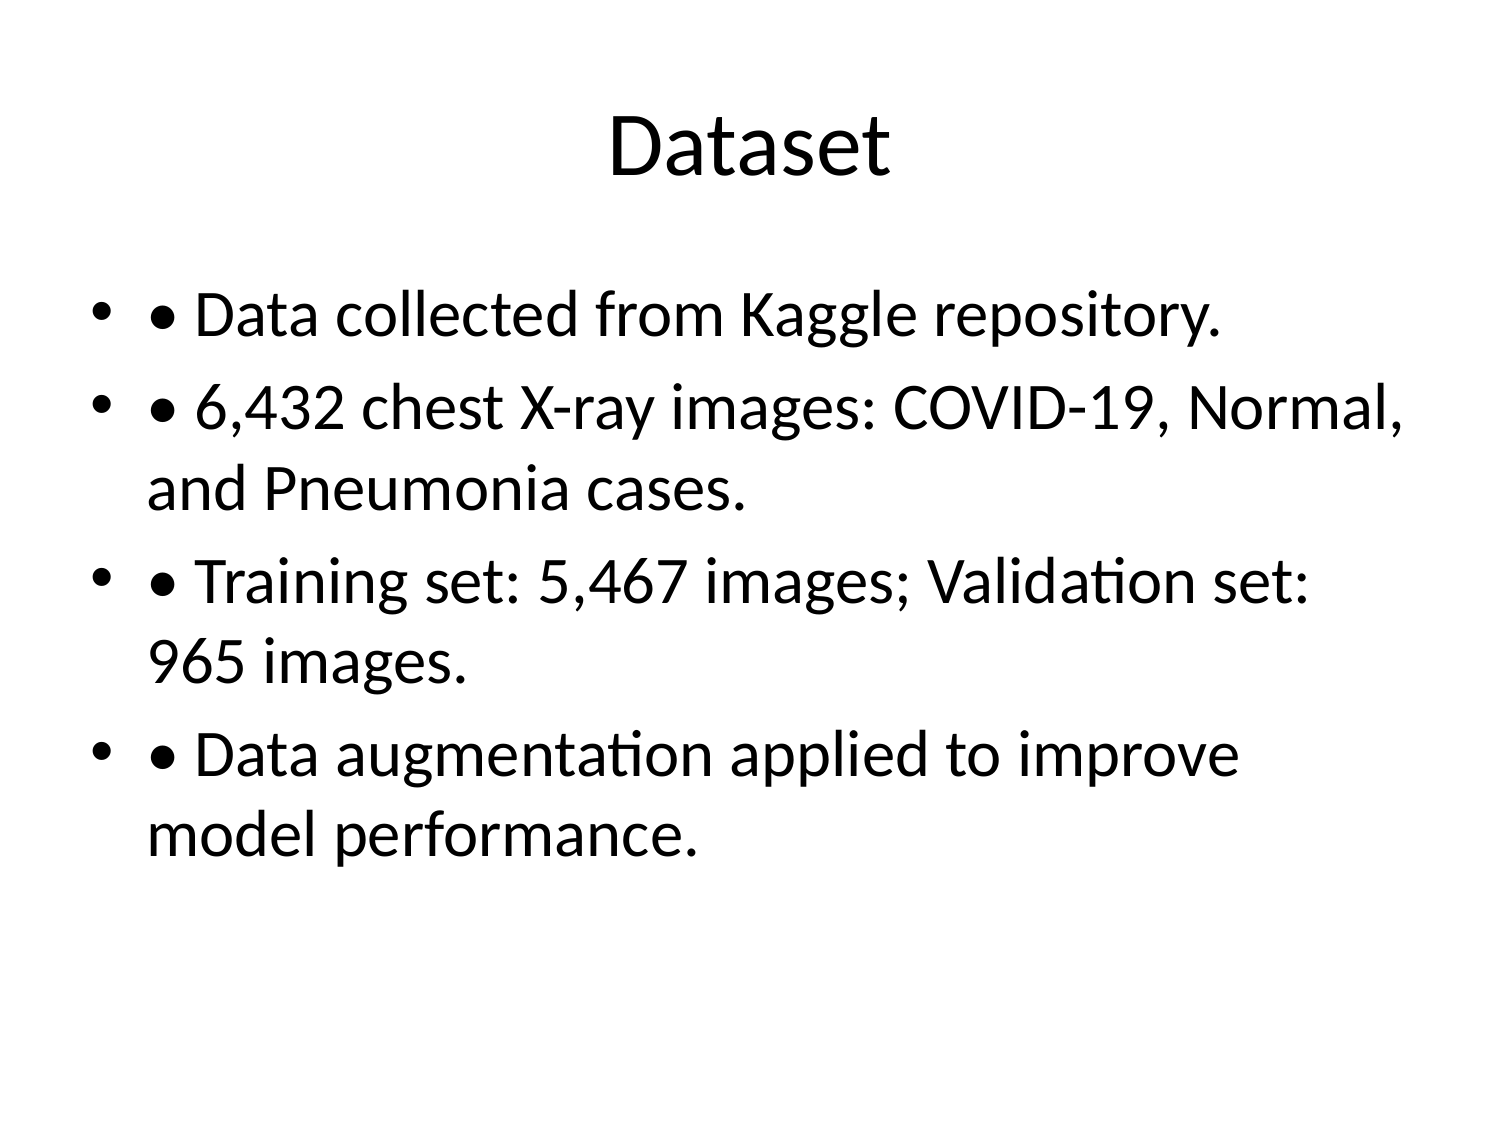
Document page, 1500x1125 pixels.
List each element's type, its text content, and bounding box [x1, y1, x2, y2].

title Dataset [75, 45, 1425, 233]
list • Data collected from Kaggle repository. • 6,432 chest X-ray images: COVID-19, Normal, and Pneumonia cases. • Training set: 5,467 images; Validation set: 965 images. • Data augmentation applied to improve model performance. [75, 262, 1425, 1005]
